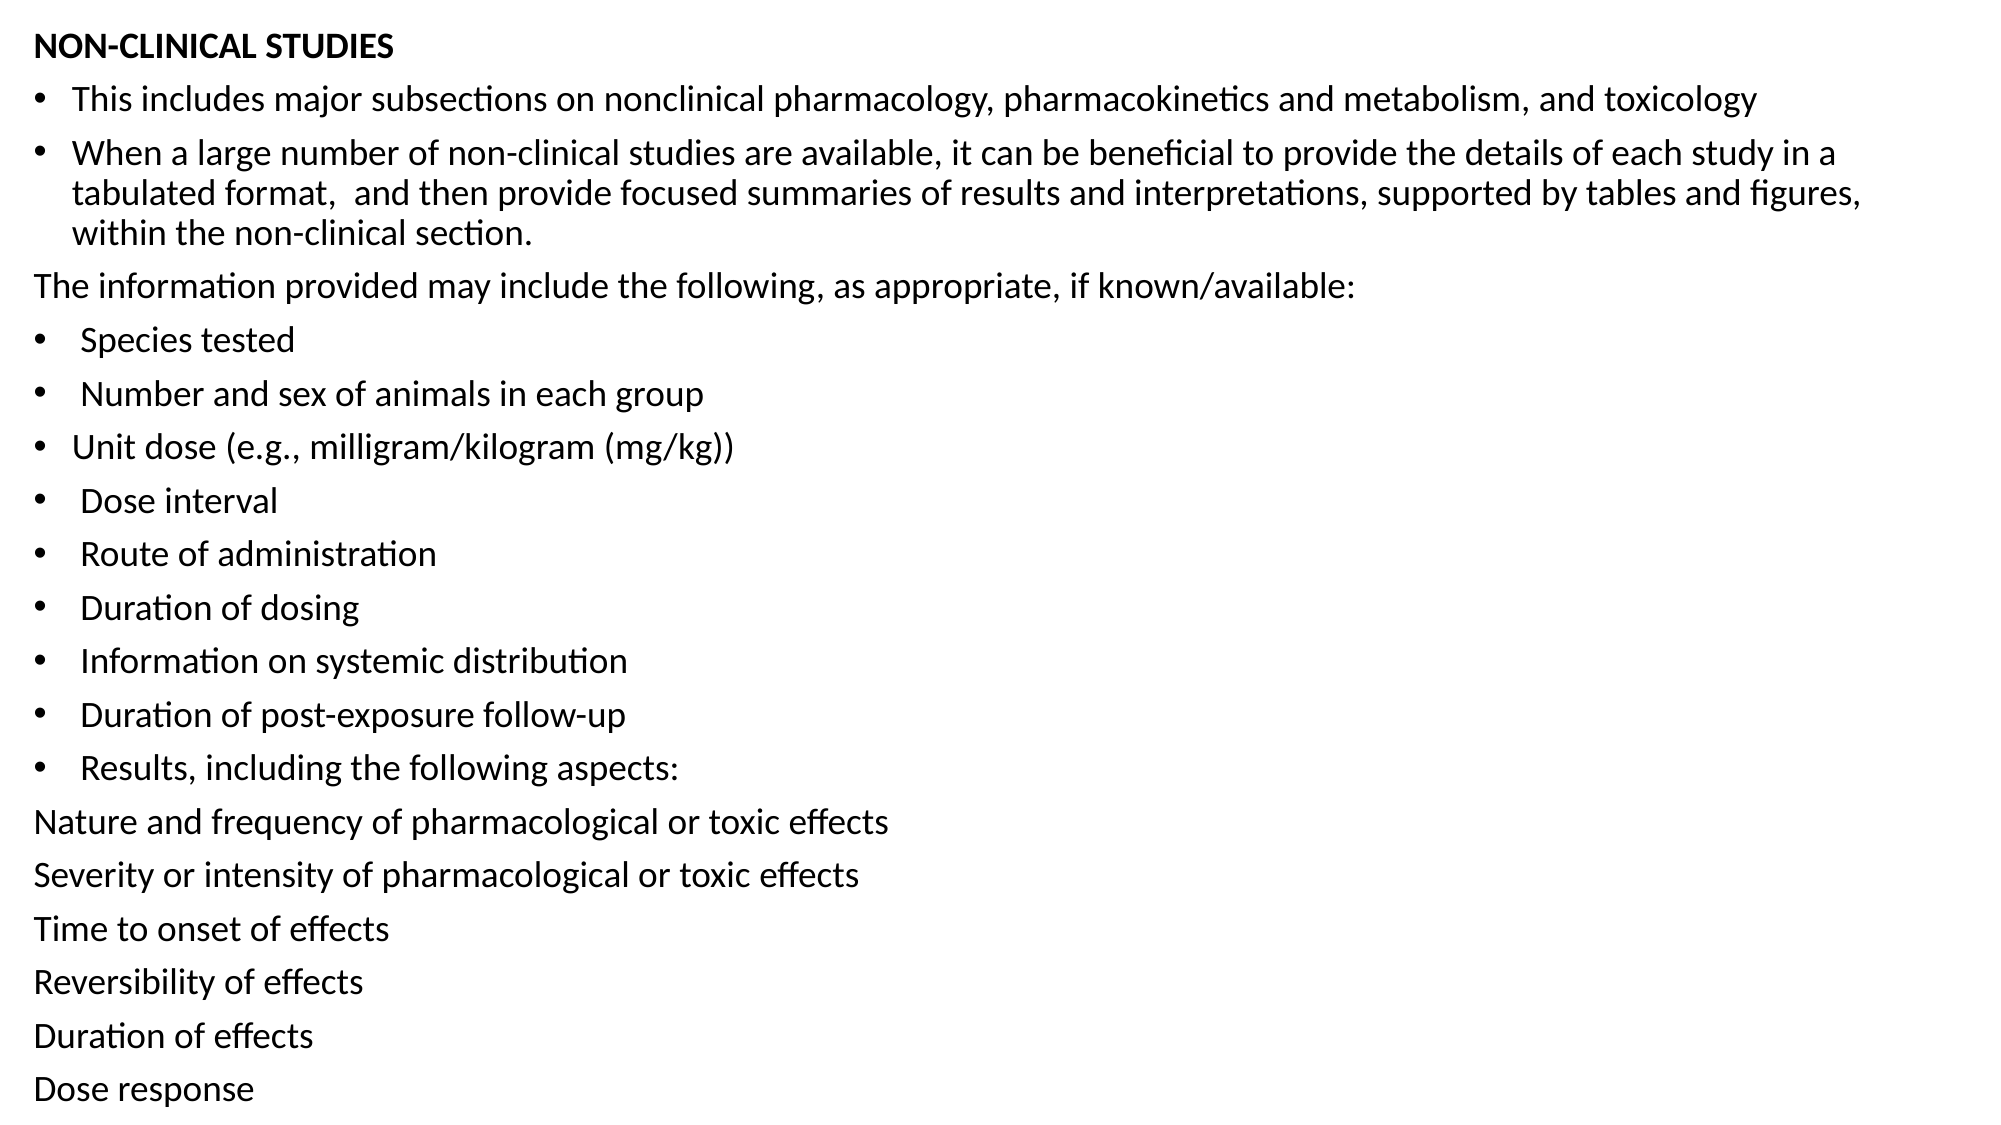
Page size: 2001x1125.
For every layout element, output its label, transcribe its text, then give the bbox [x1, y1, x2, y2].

list NON-CLINICAL STUDIES This includes major subsections on nonclinical pharmacology, pharmacokinetics and metabolism, and toxicology When a large number of non-clinical studies are available, it can be beneficial to provide the details of each study in a tabulated format, and then provide focused summaries of results and interpretations, supported by tables and figures, within the non-clinical section. The information provided may include the following, as appropriate, if known/available: Species tested Number and sex of animals in each group Unit dose (e.g., milligram/kilogram (mg/kg)) Dose interval Route of administration Duration of dosing Information on systemic distribution Duration of post-exposure follow-up Results, including the following aspects: Nature and frequency of pharmacological or toxic effects Severity or intensity of pharmacological or toxic effects Time to onset of effects Reversibility of effects Duration of effects Dose response [18, 18, 1981, 1125]
